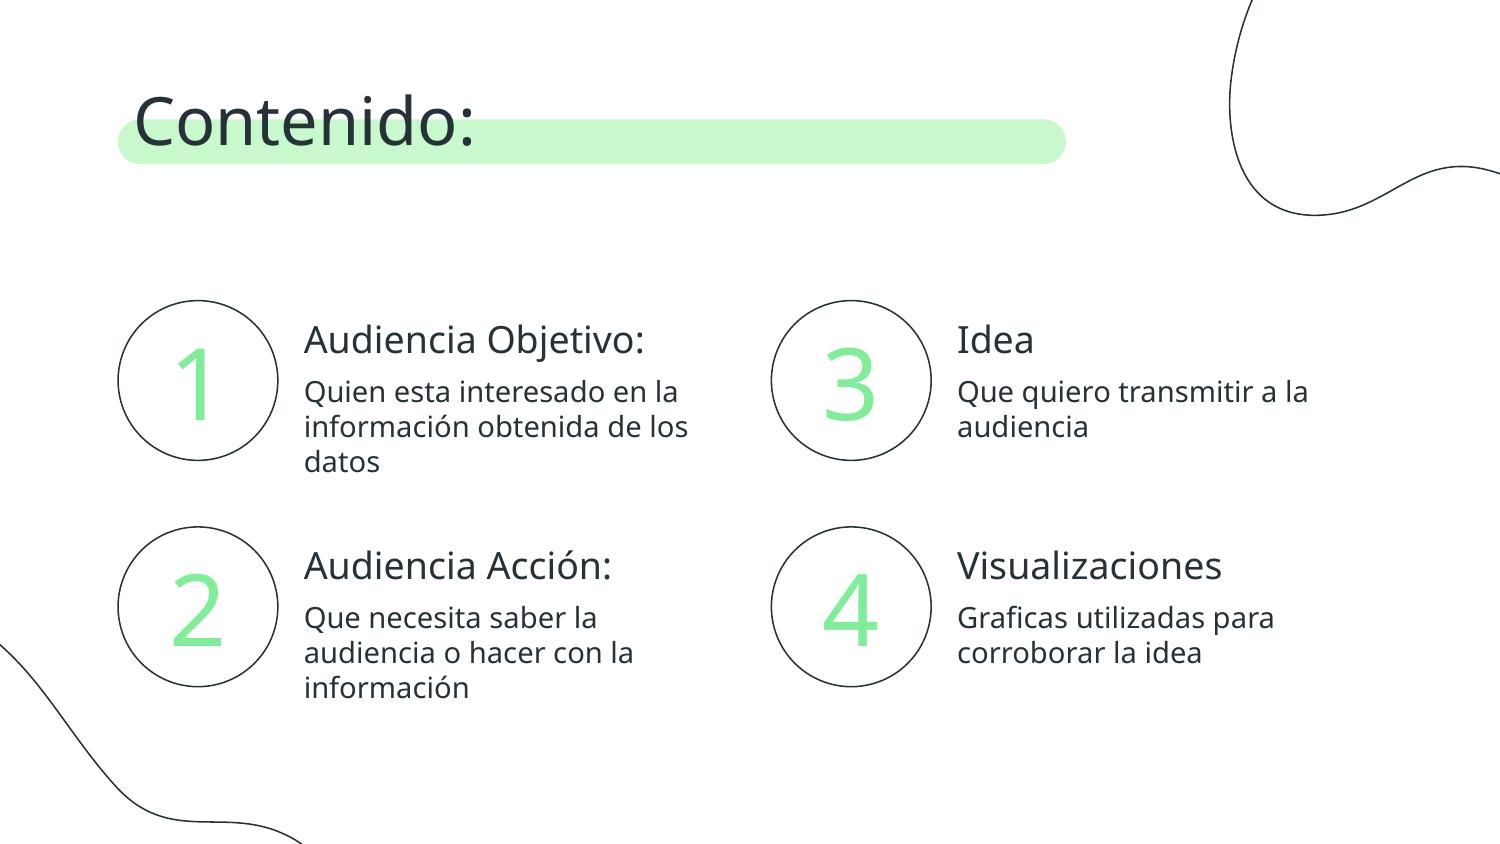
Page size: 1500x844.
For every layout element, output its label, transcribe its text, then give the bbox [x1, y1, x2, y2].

subtitle Quien esta interesado en la información obtenida de los datos [288, 358, 729, 482]
text_box [118, 574, 125, 640]
subtitle Idea [942, 300, 1383, 358]
text_box [271, 574, 278, 640]
title 3 [778, 322, 924, 439]
text_box [796, 526, 907, 549]
title 4 [778, 549, 924, 665]
subtitle Graficas utilizadas para corroborar la idea [942, 584, 1383, 686]
text_box [271, 348, 278, 413]
title Contenido: [118, 63, 1382, 165]
text_box [143, 439, 253, 461]
text_box [796, 665, 906, 687]
title 2 [125, 549, 271, 665]
text_box [771, 575, 778, 639]
text_box [796, 439, 906, 461]
text_box [924, 573, 932, 640]
text_box [796, 300, 906, 322]
subtitle Que quiero transmitir a la audiencia [942, 358, 1383, 459]
title 1 [125, 322, 271, 439]
subtitle Audiencia Objetivo: [288, 300, 729, 358]
text_box [118, 347, 125, 413]
subtitle Audiencia Acción: [288, 527, 729, 584]
subtitle Visualizaciones [942, 527, 1383, 584]
text_box [924, 347, 932, 414]
text_box [143, 300, 253, 322]
text_box [143, 665, 253, 687]
text_box [142, 526, 254, 549]
text_box [771, 348, 778, 413]
subtitle Que necesita saber la audiencia o hacer con la información [288, 584, 729, 686]
